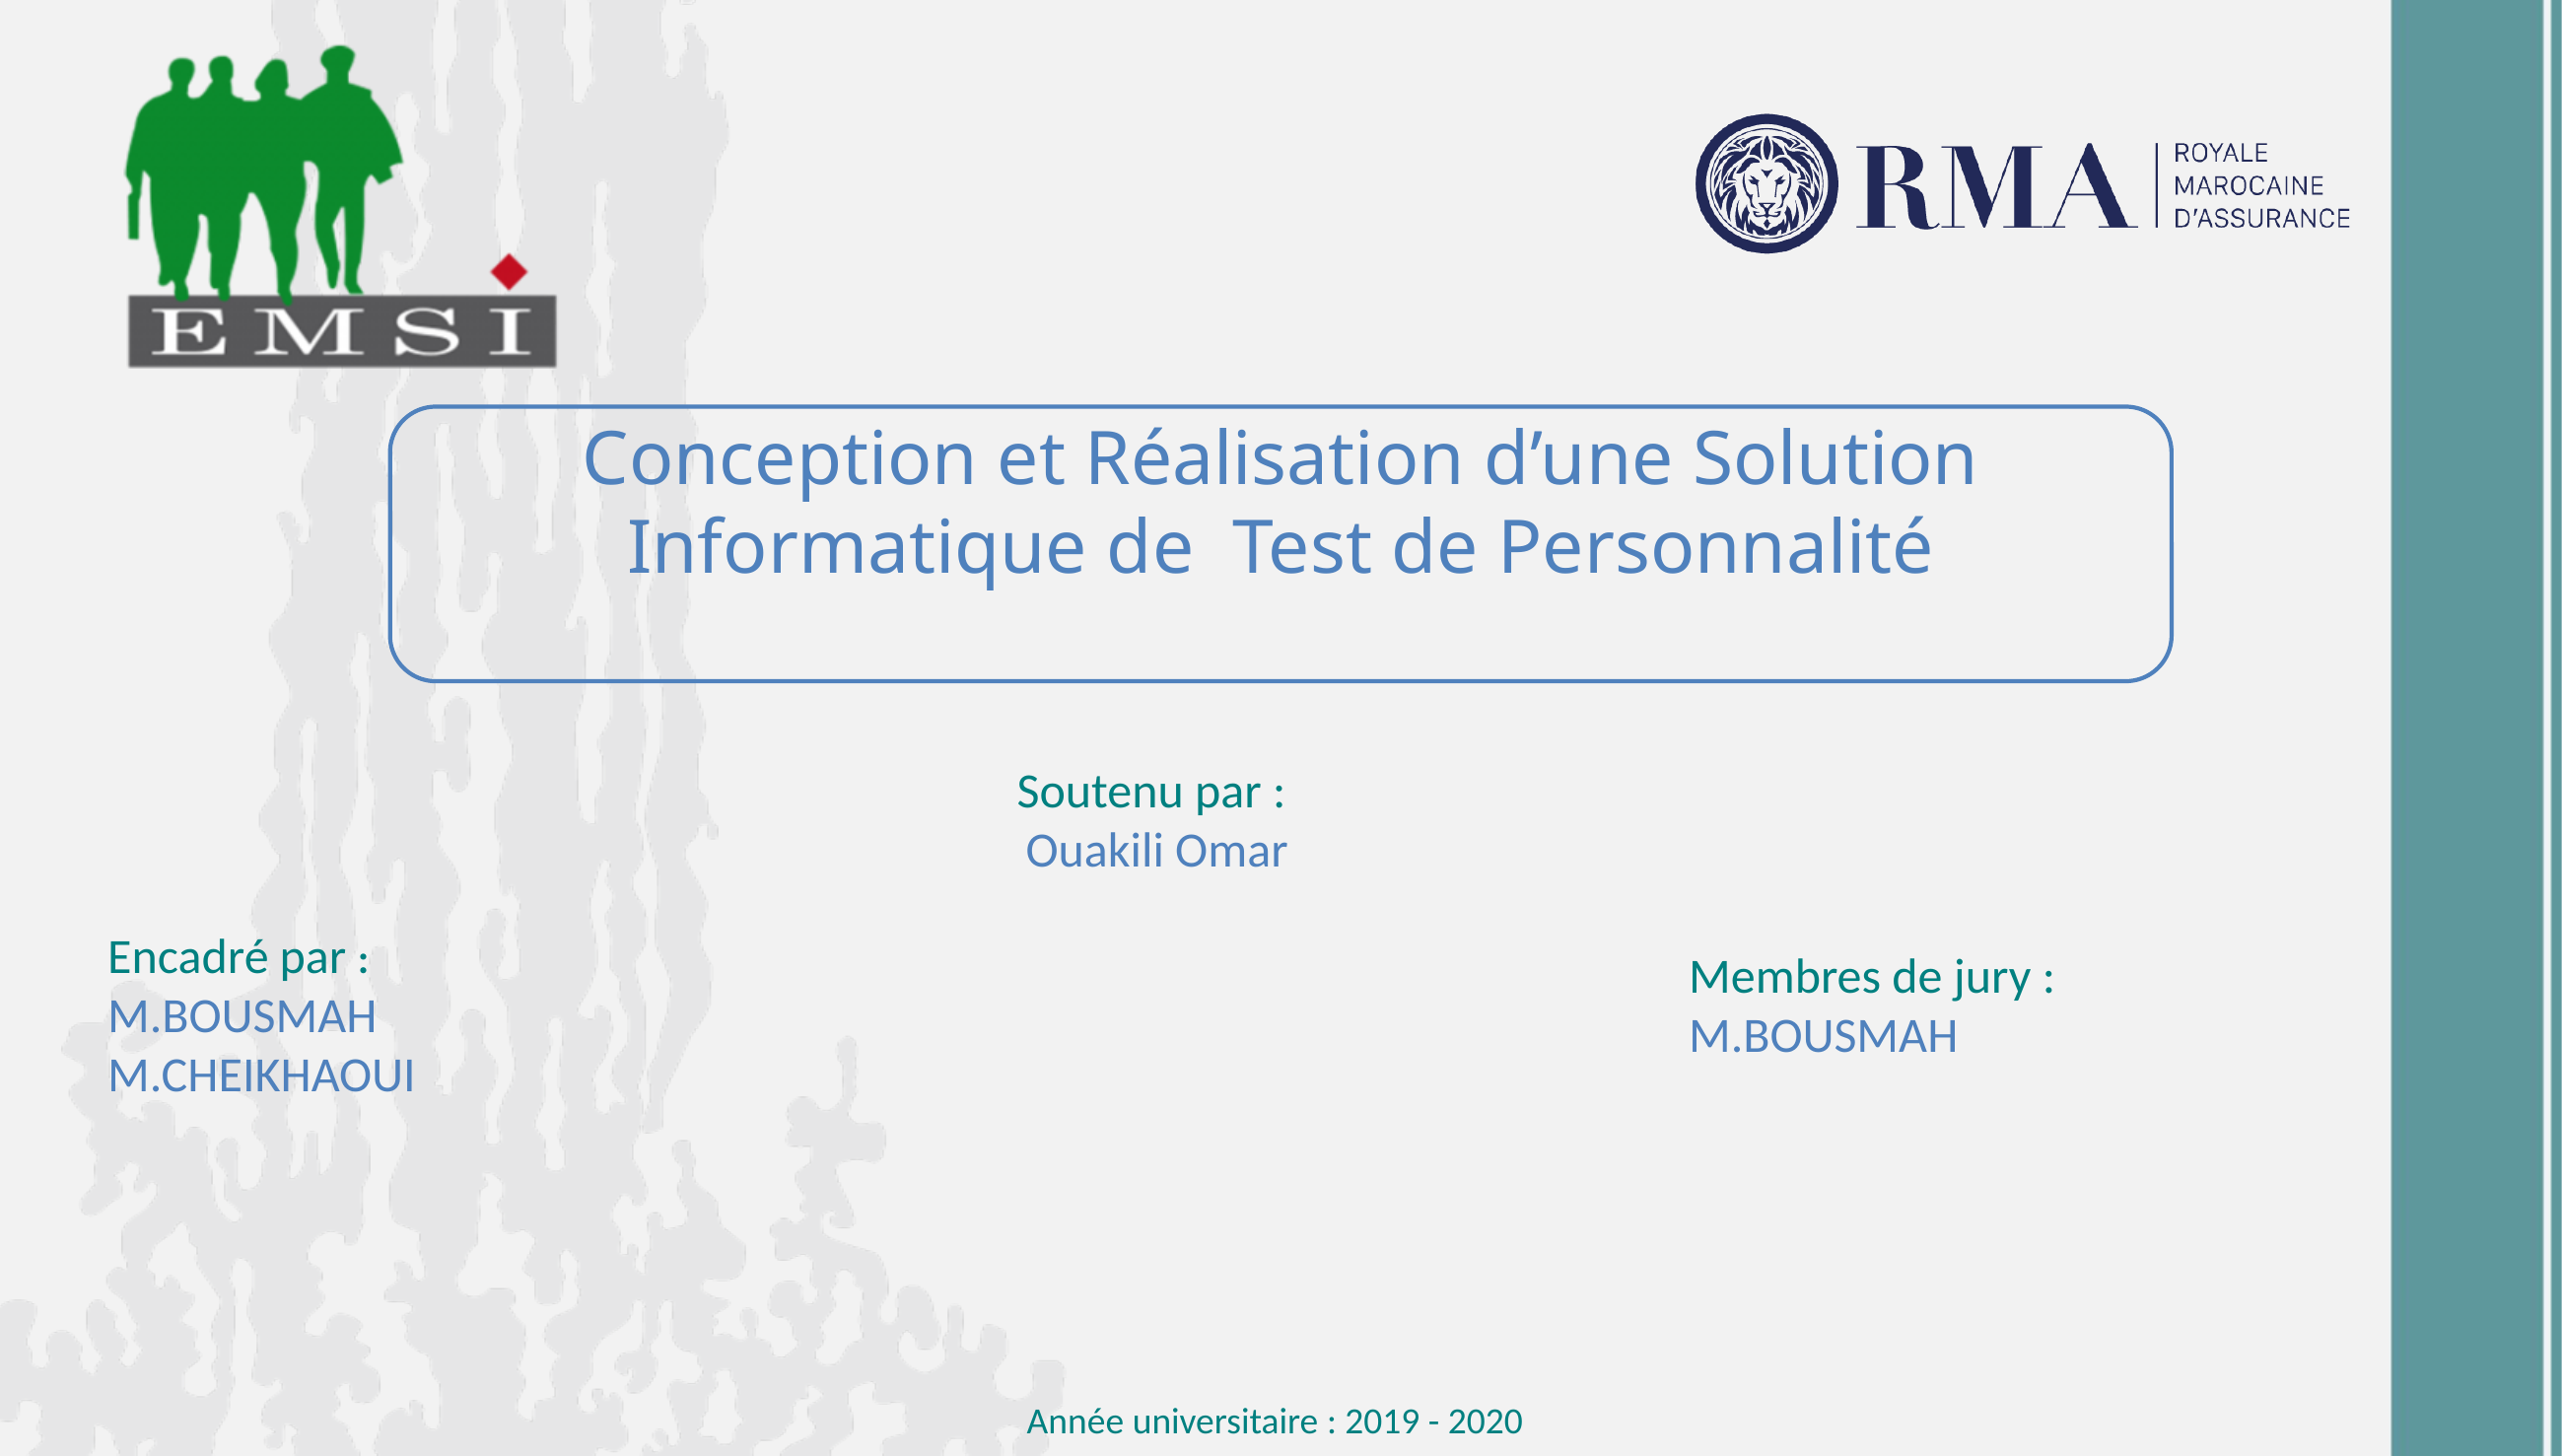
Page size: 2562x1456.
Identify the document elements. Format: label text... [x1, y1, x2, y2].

text_box Soutenu par : Ouakili Omar [743, 751, 1570, 884]
text_box Conception et Réalisation d’une Solution Informatique de Test de Personnalité [387, 404, 2175, 684]
text_box Membres de jury : M.BOUSMAH [1674, 936, 2362, 1071]
picture [0, 0, 1067, 1456]
picture [1608, 0, 2562, 1456]
text_box Encadré par : M.BOUSMAH M.CHEIKHAOUI [79, 914, 1051, 1156]
text_box Année universitaire : 2019 - 2020 [802, 1389, 1747, 1448]
